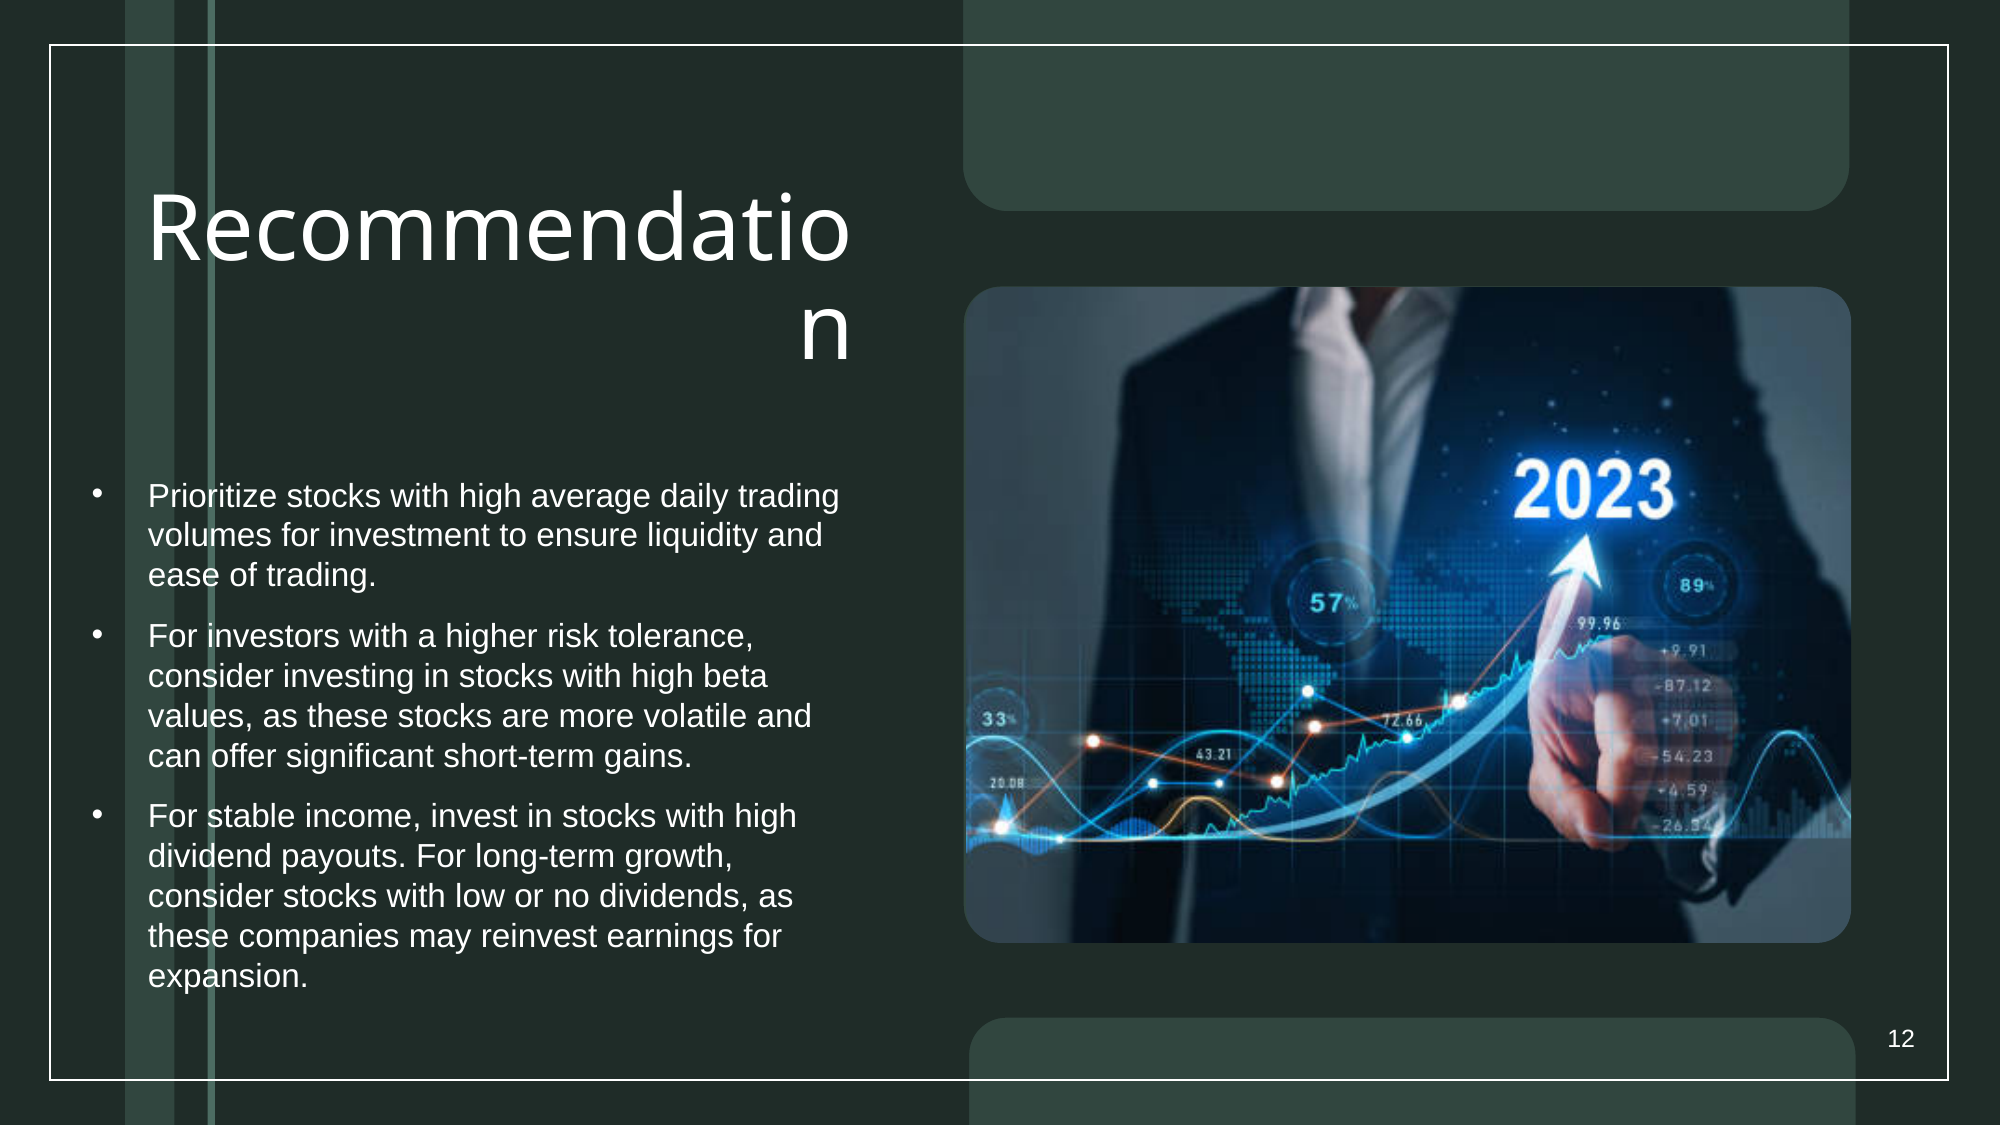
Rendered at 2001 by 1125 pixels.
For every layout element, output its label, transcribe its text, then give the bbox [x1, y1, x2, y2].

picture [966, 287, 1852, 943]
slide_number 12 [1791, 1008, 1931, 1068]
title Recommendation [76, 94, 870, 466]
list Prioritize stocks with high average daily trading volumes for investment to ensure liquidity and ease of trading. For investors with a higher risk tolerance, consider investing in stocks with high beta values, as these stocks are more volatile and can offer significant short-term gains. For stable income, invest in stocks with high dividend payouts. For long-term growth, consider stocks with low or no dividends, as these companies may reinvest earnings for expansion. [76, 466, 870, 1037]
